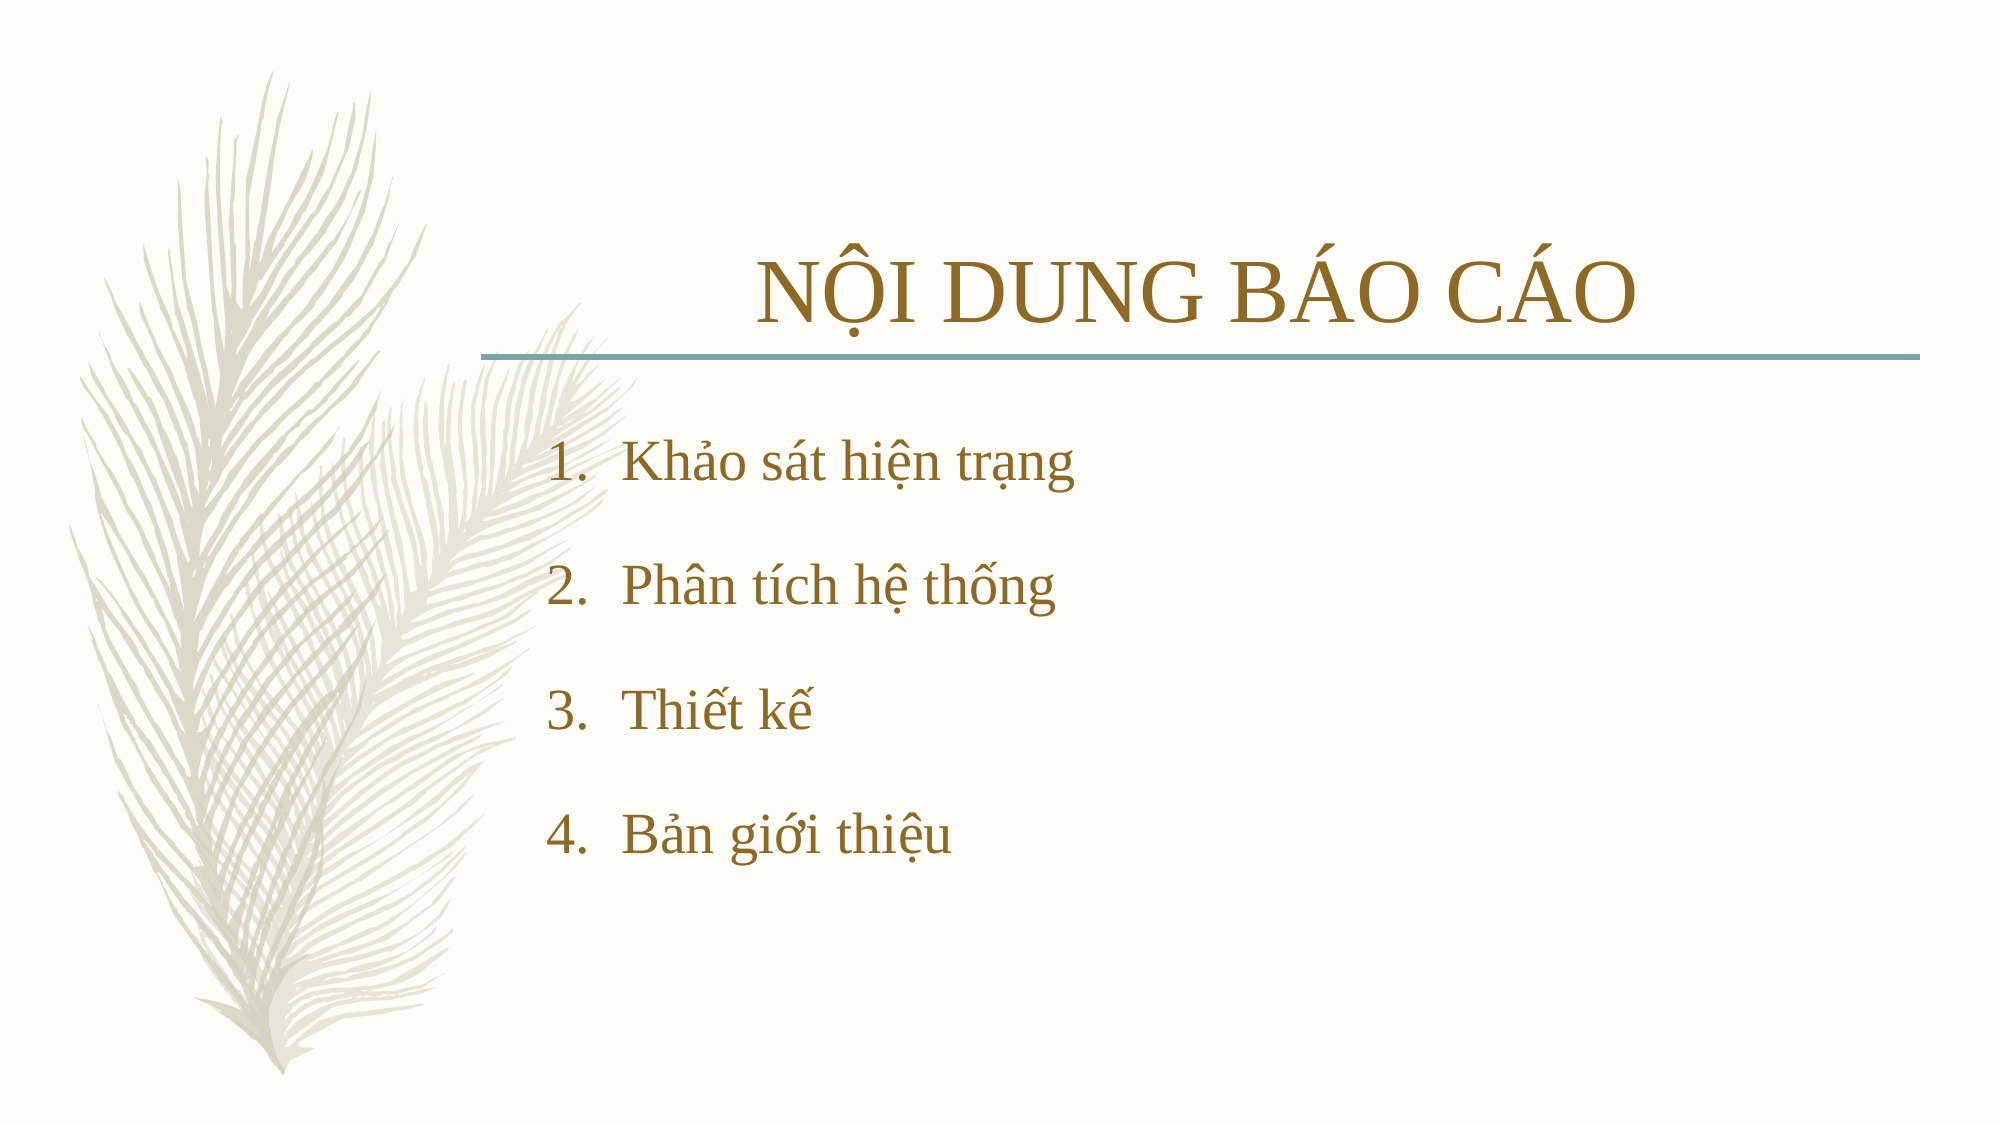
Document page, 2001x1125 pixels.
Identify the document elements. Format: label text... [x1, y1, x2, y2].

title NỘI DUNG BÁO CÁO [740, 227, 1661, 357]
list Khảo sát hiện trạng Phân tích hệ thống Thiết kế Bản giới thiệu [531, 407, 1235, 718]
